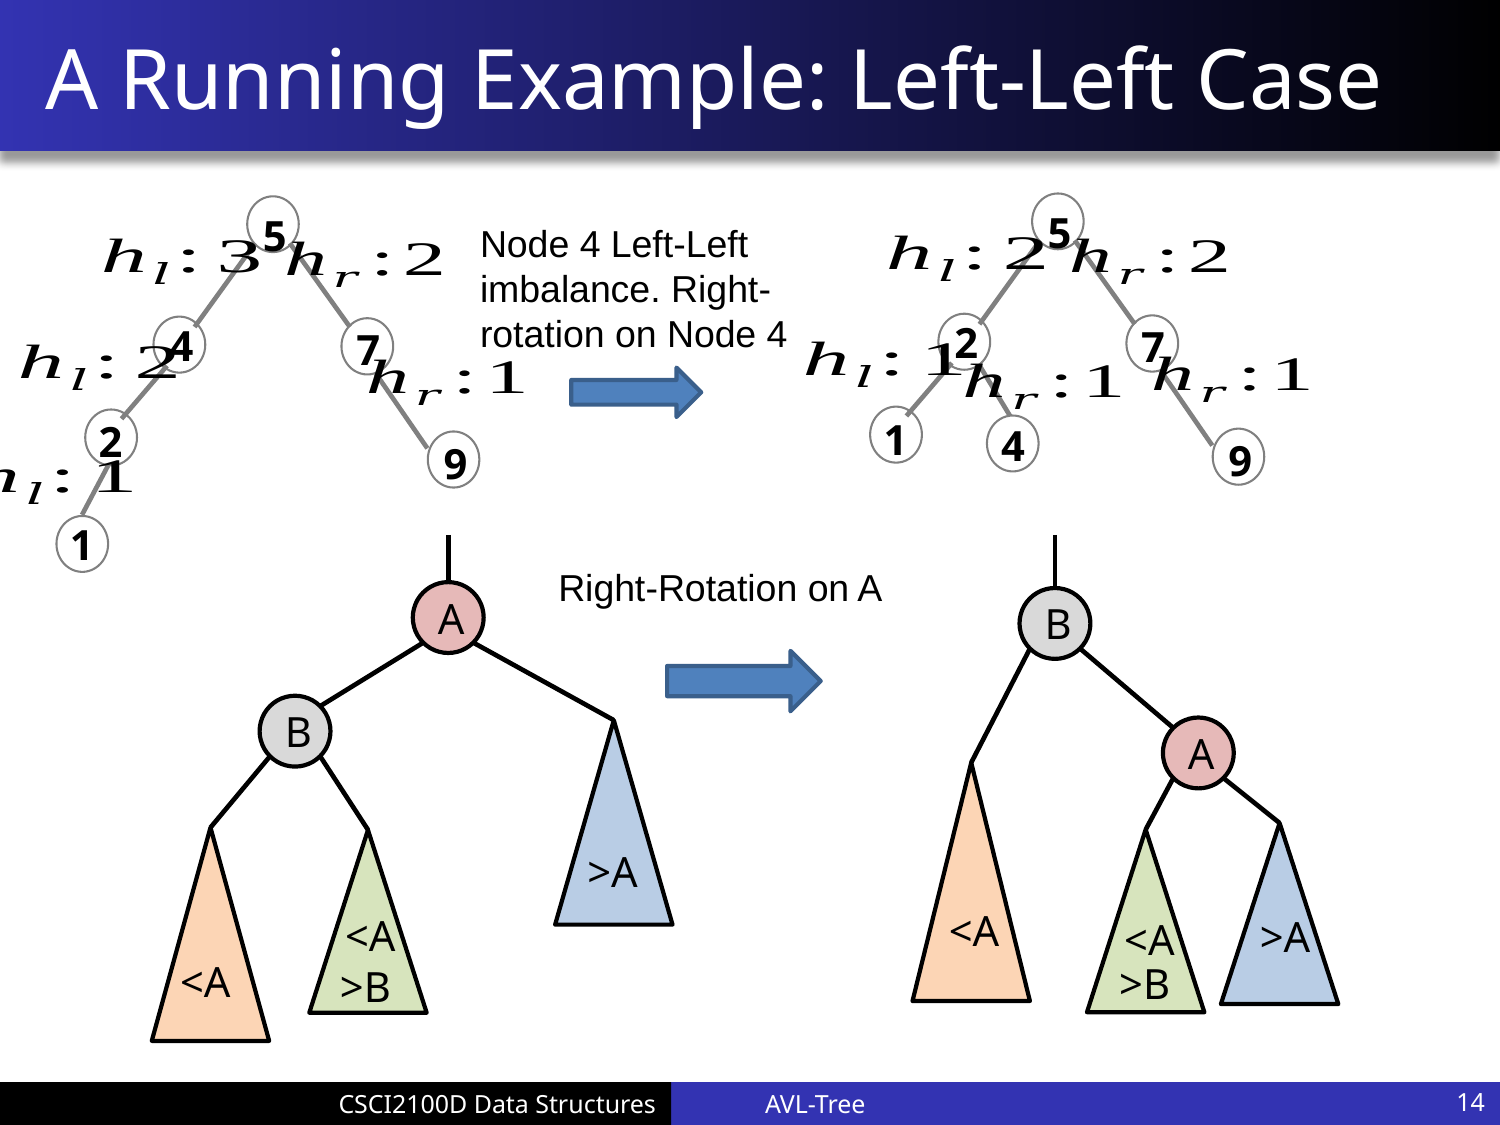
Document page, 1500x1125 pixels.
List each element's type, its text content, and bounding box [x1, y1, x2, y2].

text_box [17, 196, 528, 578]
title A Running Example: Left-Left Case [0, 2, 1500, 151]
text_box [802, 193, 1313, 494]
text_box [569, 365, 704, 419]
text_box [888, 534, 1339, 1017]
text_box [677, 556, 883, 712]
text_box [123, 534, 673, 1042]
text_box Node 4 Left-Left imbalance. Right-rotation on Node 4 [533, 212, 797, 363]
slide_number 14 [1312, 1082, 1500, 1125]
footer AVL-Tree [750, 1082, 1312, 1125]
